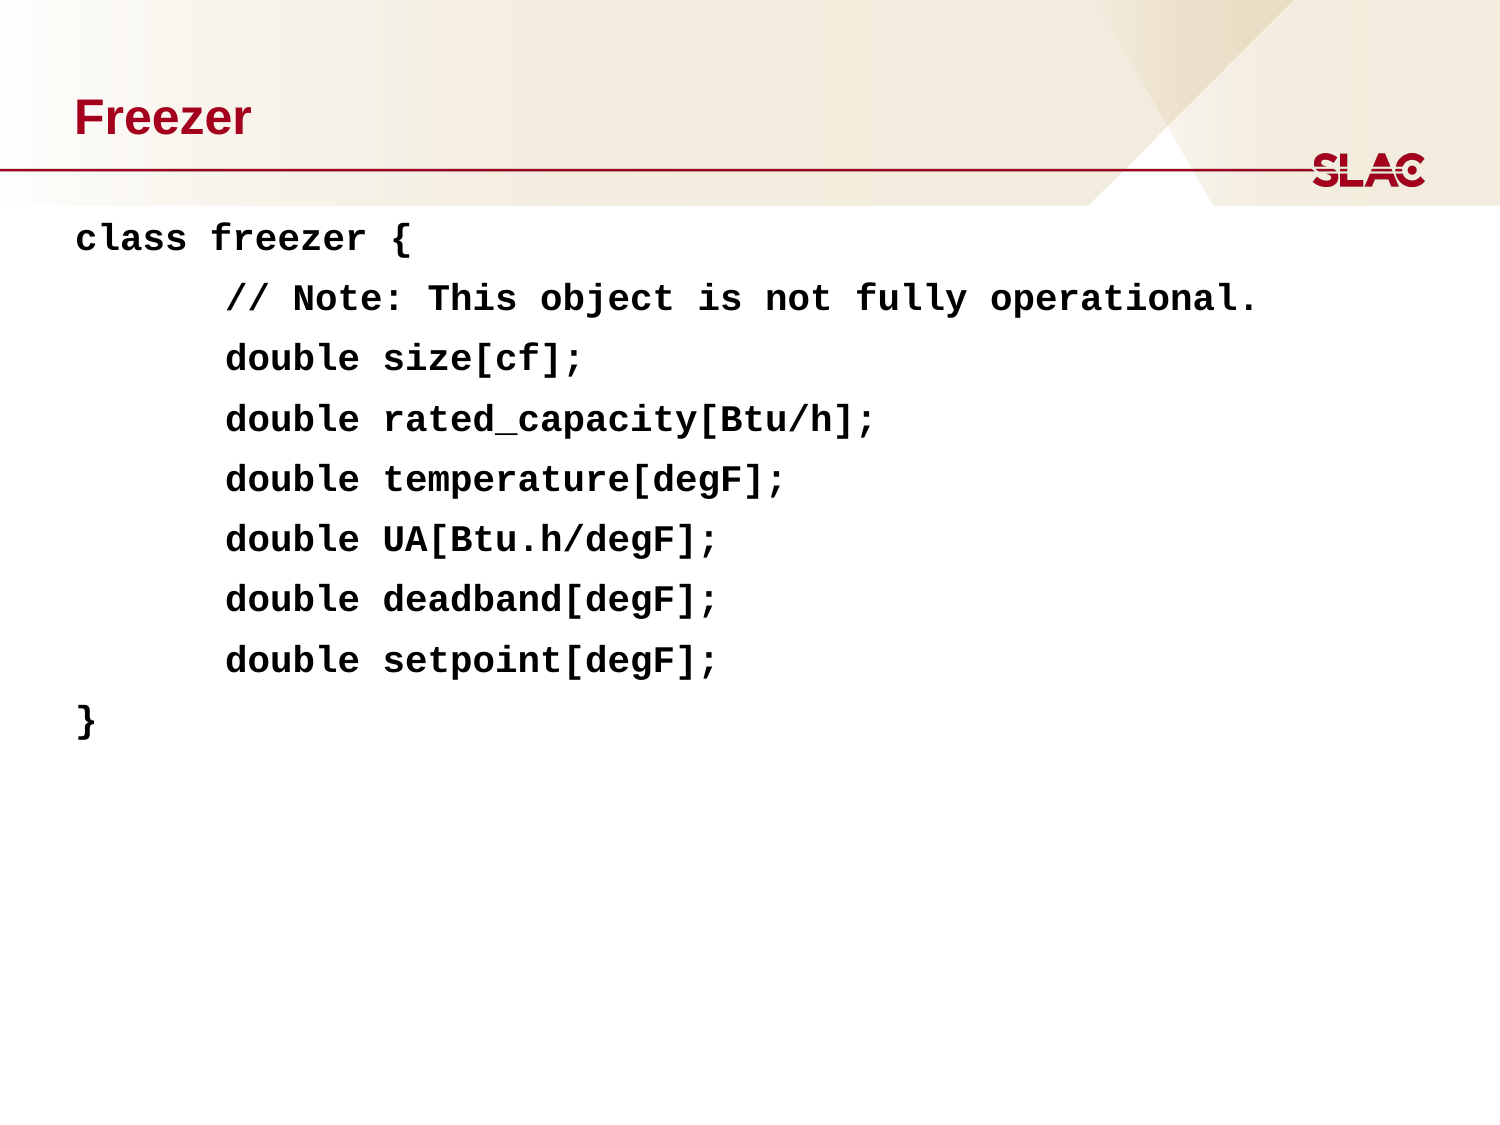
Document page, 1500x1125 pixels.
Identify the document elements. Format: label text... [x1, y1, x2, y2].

title Freezer [74, 21, 1404, 145]
list class freezer { // Note: This object is not fully operational. double size[cf]; double rated_capacity[Btu/h]; double temperature[degF]; double UA[Btu.h/degF]; double deadband[degF]; double setpoint[degF]; } [75, 203, 1406, 1029]
picture [0, 0, 1500, 206]
